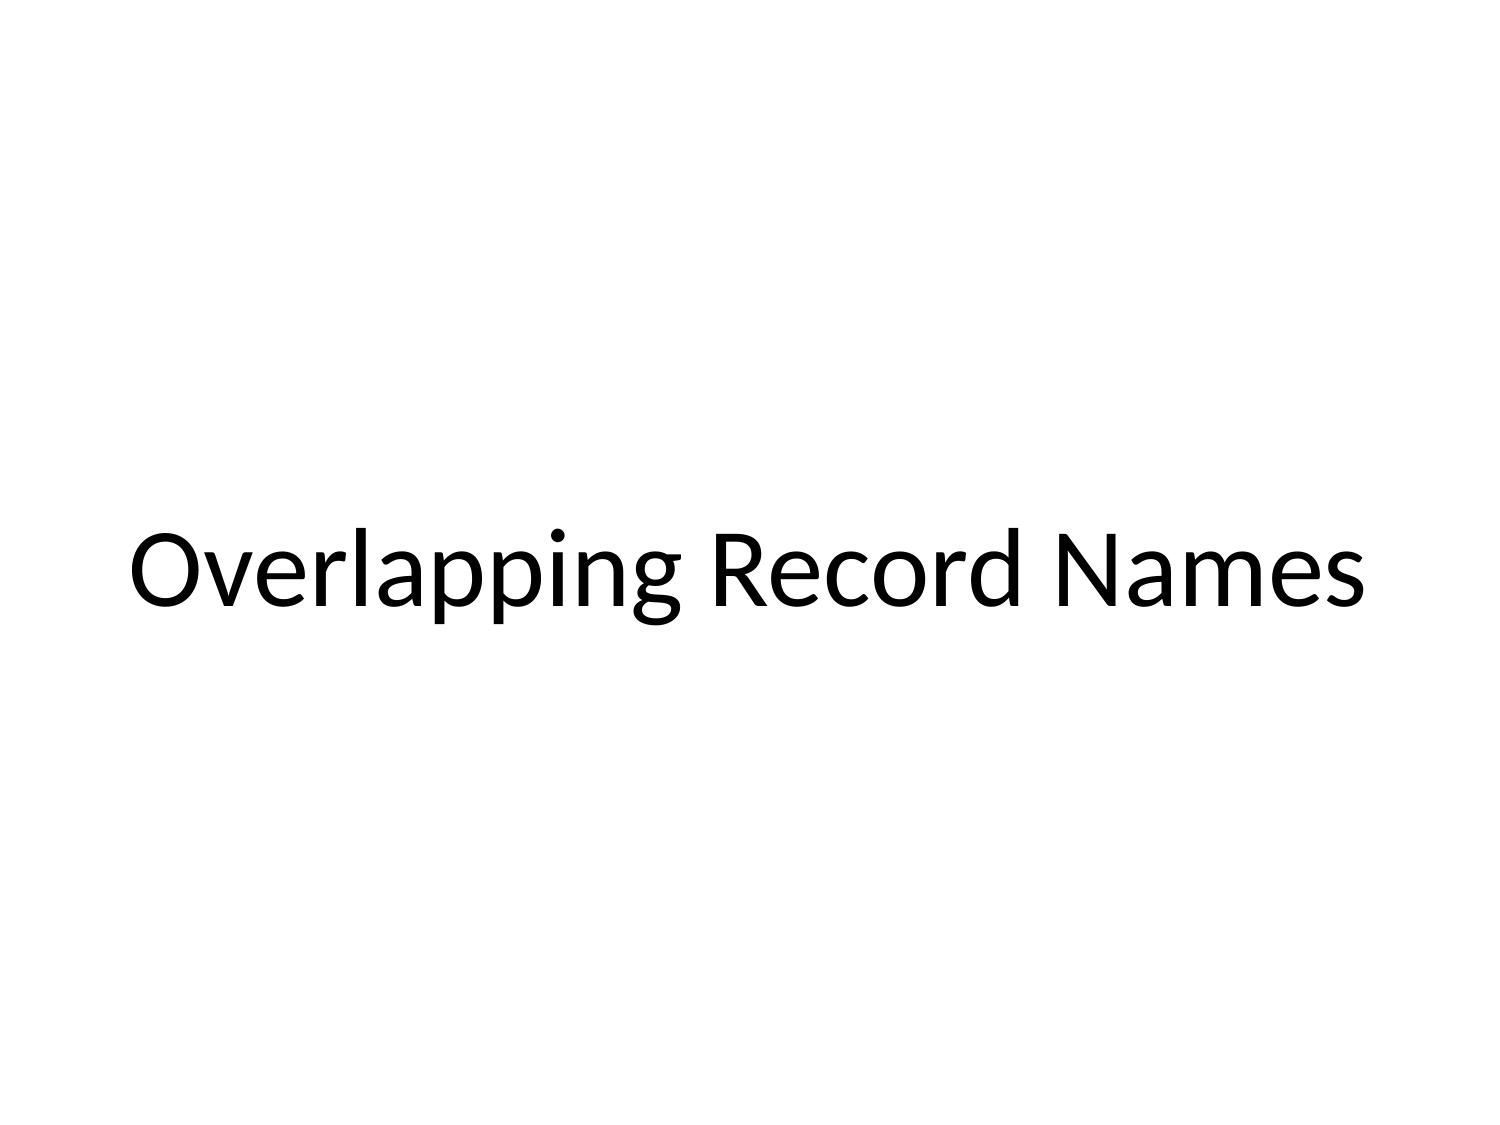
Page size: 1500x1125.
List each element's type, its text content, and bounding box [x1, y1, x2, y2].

list Overlapping Record Names [30, 43, 1468, 1080]
